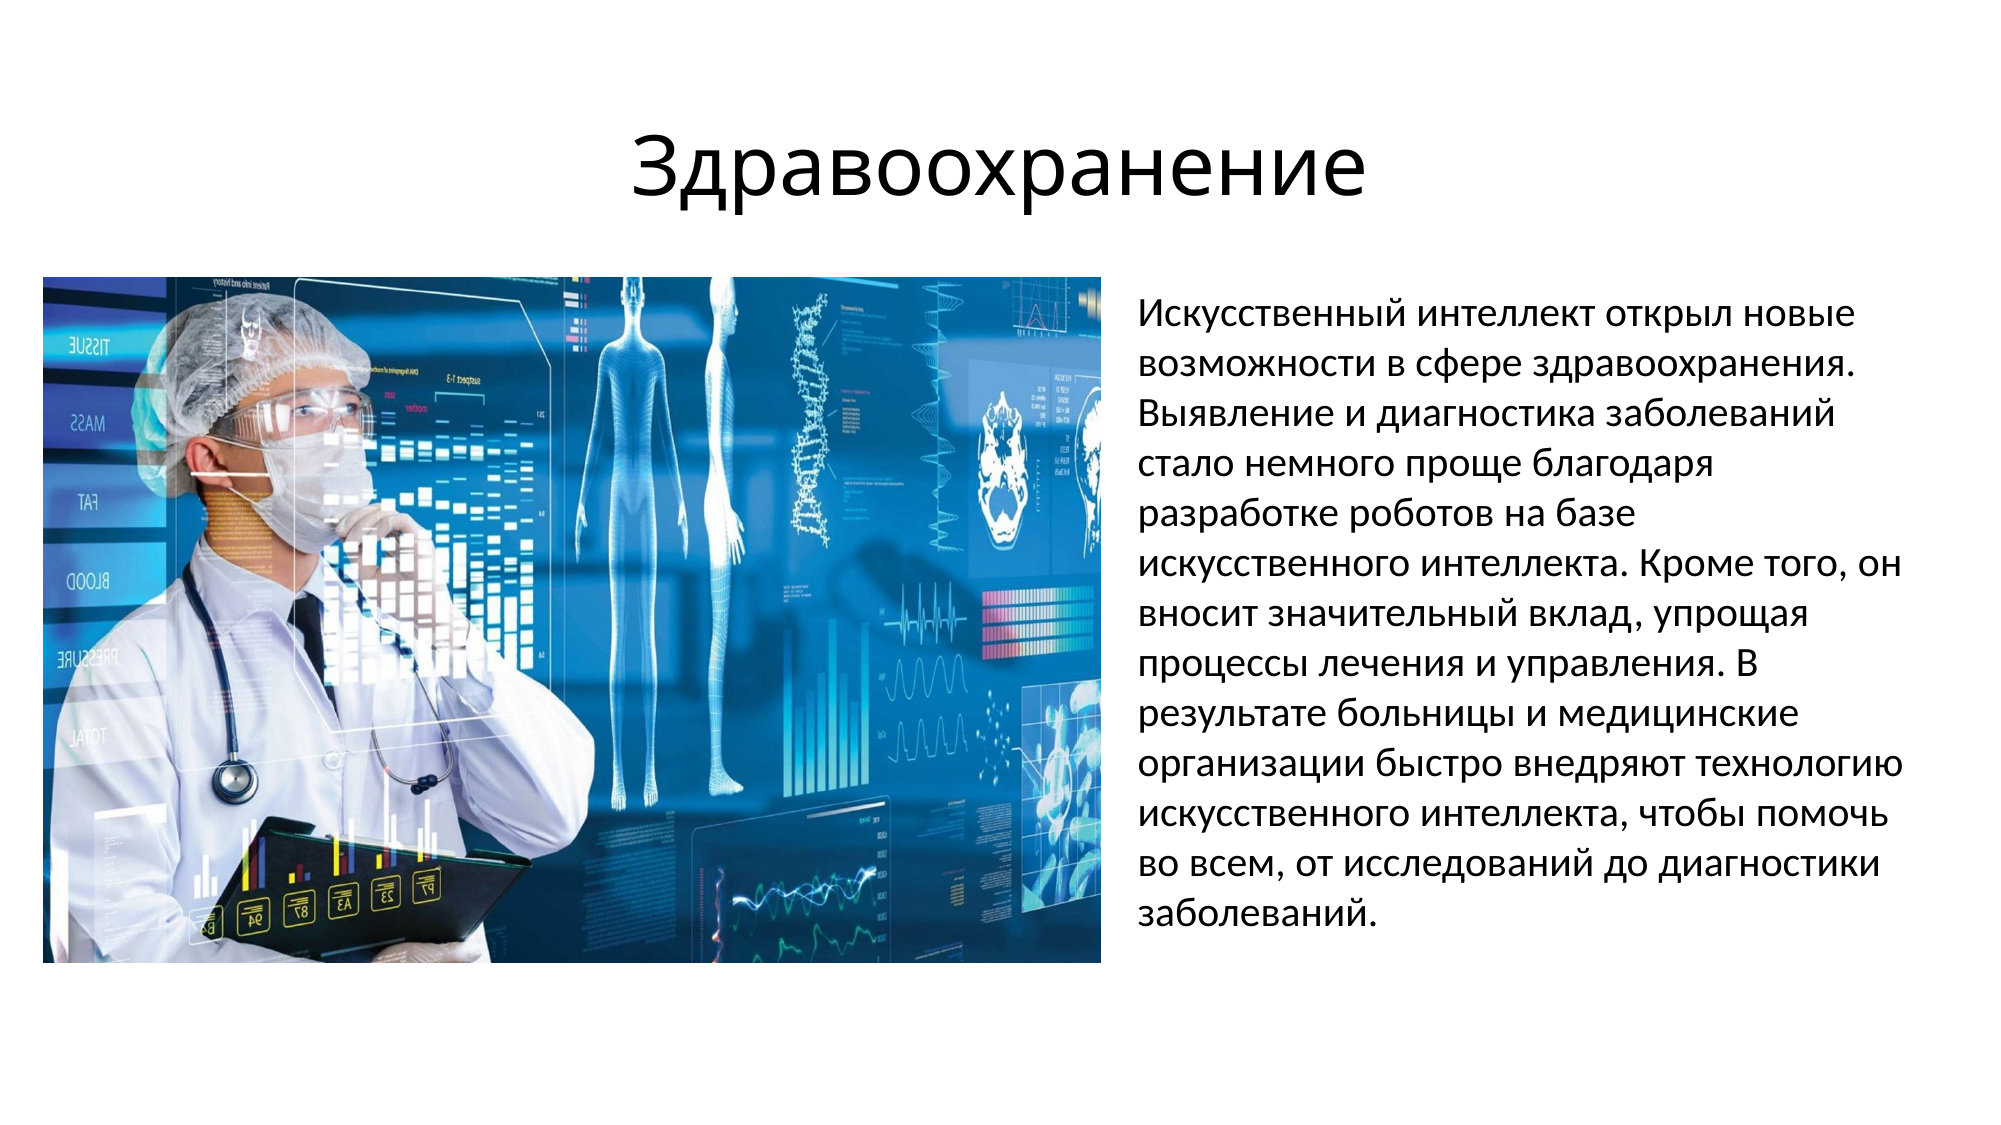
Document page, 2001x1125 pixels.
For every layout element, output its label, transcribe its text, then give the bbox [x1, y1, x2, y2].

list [43, 277, 1101, 963]
title Здравоохранение [137, 59, 1863, 278]
text_box Искусственный интеллект открыл новые возможности в сфере здравоохранения. Выявление и диагностика заболеваний стало немного проще благодаря разработке роботов на базе искусственного интеллекта. Кроме того, он вносит значительный вклад, упрощая процессы лечения и управления. В результате больницы и медицинские организации быстро внедряют технологию искусственного интеллекта, чтобы помочь во всем, от исследований до диагностики заболеваний. [1122, 277, 1926, 943]
